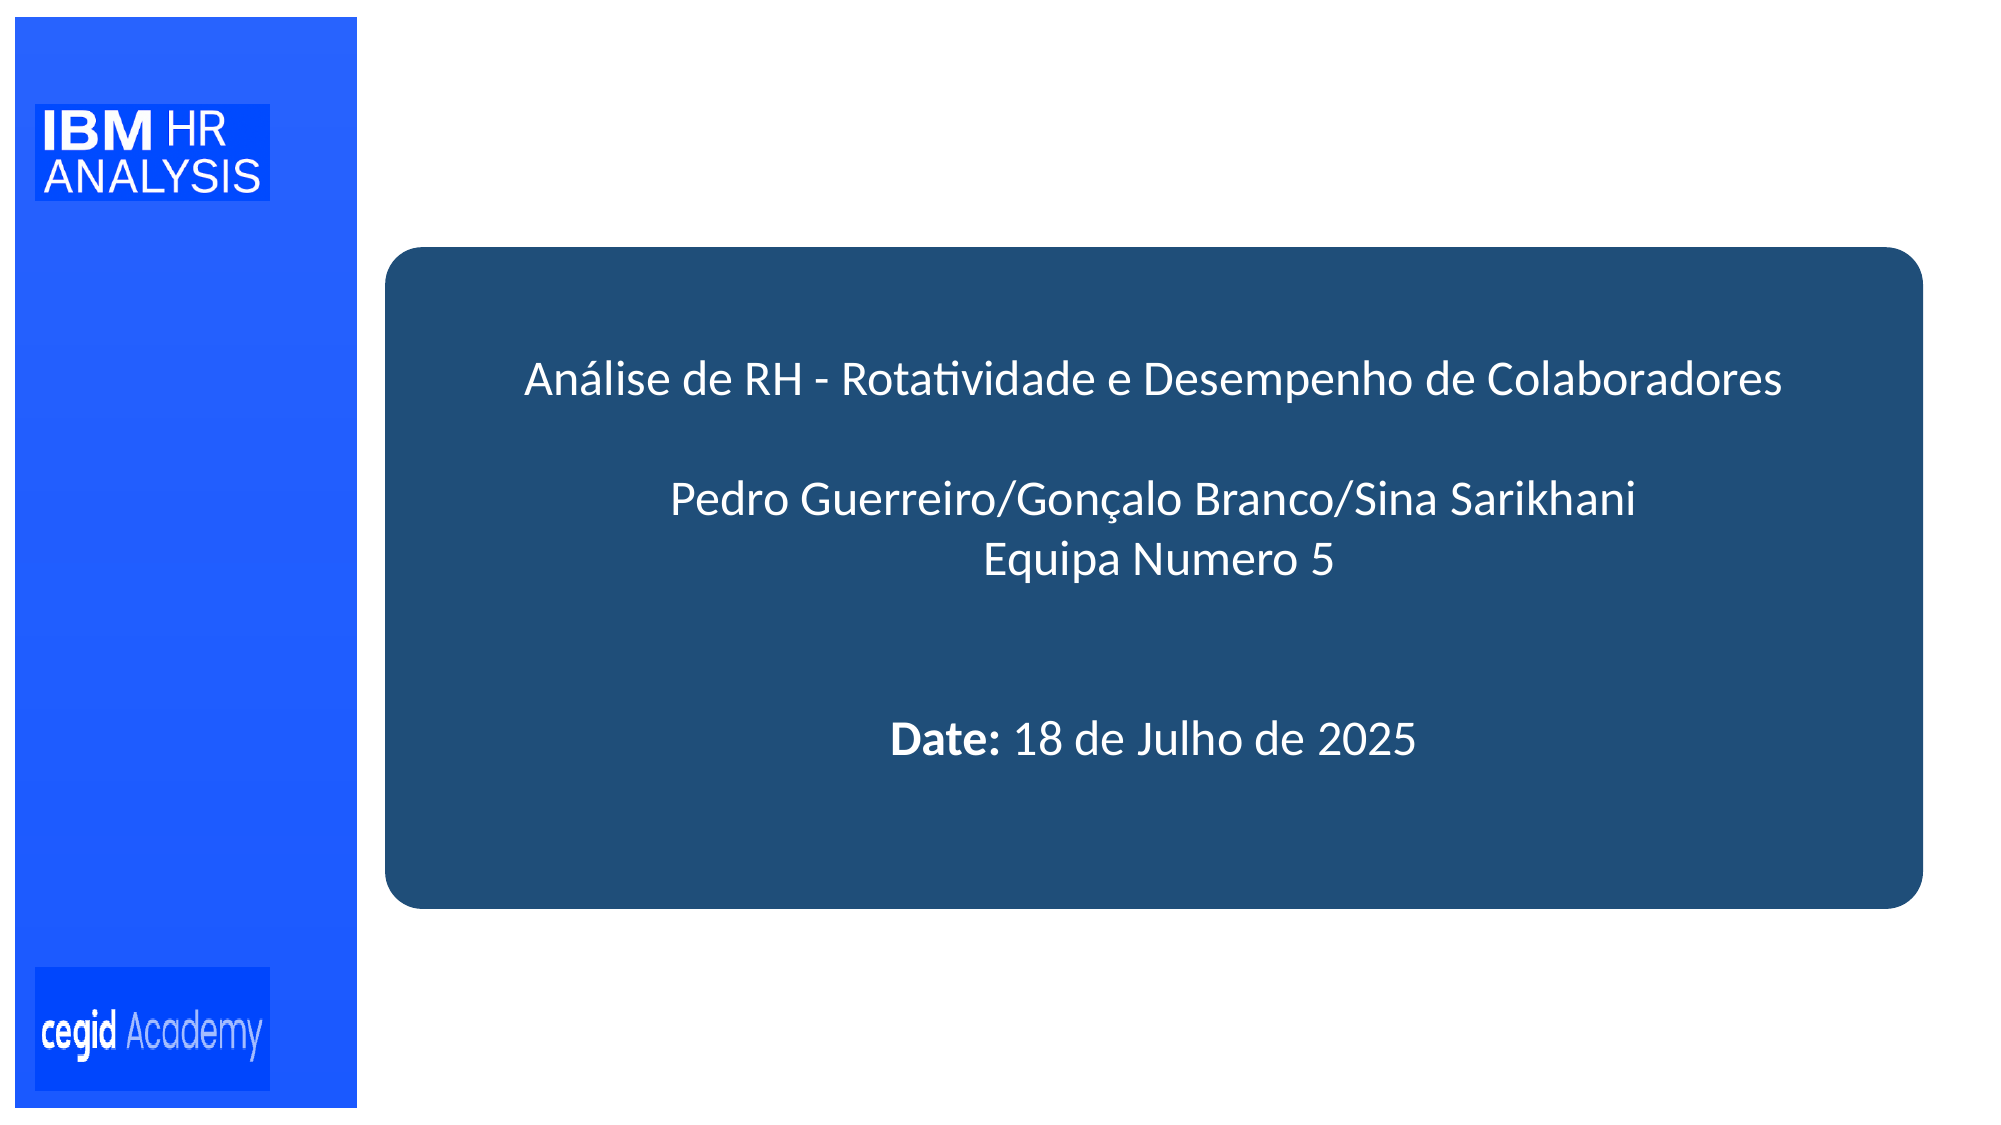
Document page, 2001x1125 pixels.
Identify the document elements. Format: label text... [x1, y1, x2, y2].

picture [35, 104, 270, 201]
picture [35, 967, 270, 1091]
text_box [14, 16, 357, 1108]
text_box Análise de RH - Rotatividade e Desempenho de Colaboradores Pedro Guerreiro/Gonçalo Branco/Sina Sarikhani Equipa Numero 5 Date: 18 de Julho de 2025 [384, 246, 1925, 910]
